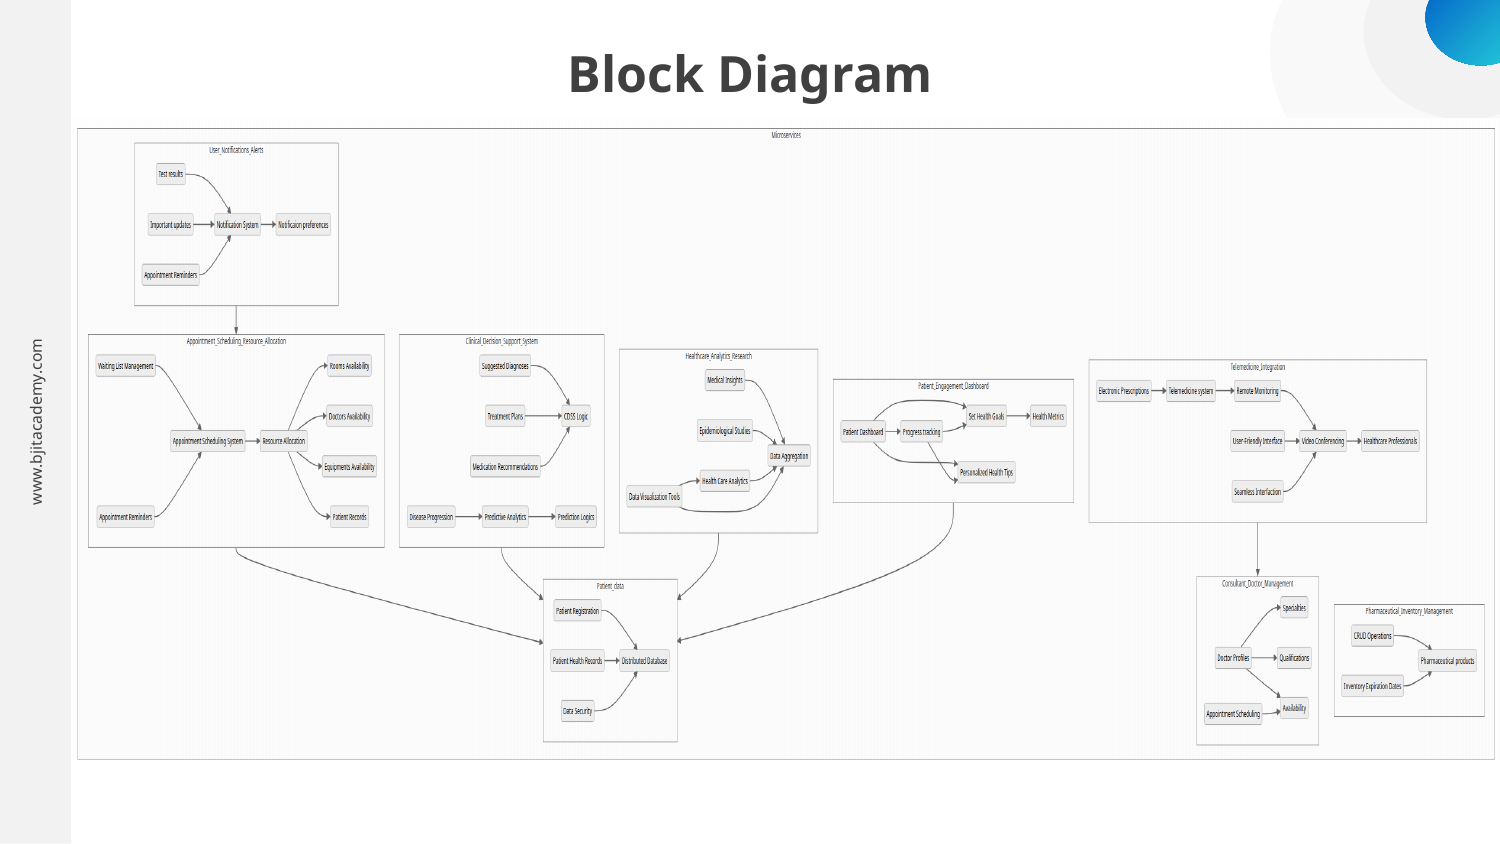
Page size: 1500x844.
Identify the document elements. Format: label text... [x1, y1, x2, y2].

picture [72, 118, 1500, 761]
text_box Block Diagram [31, 42, 1469, 114]
